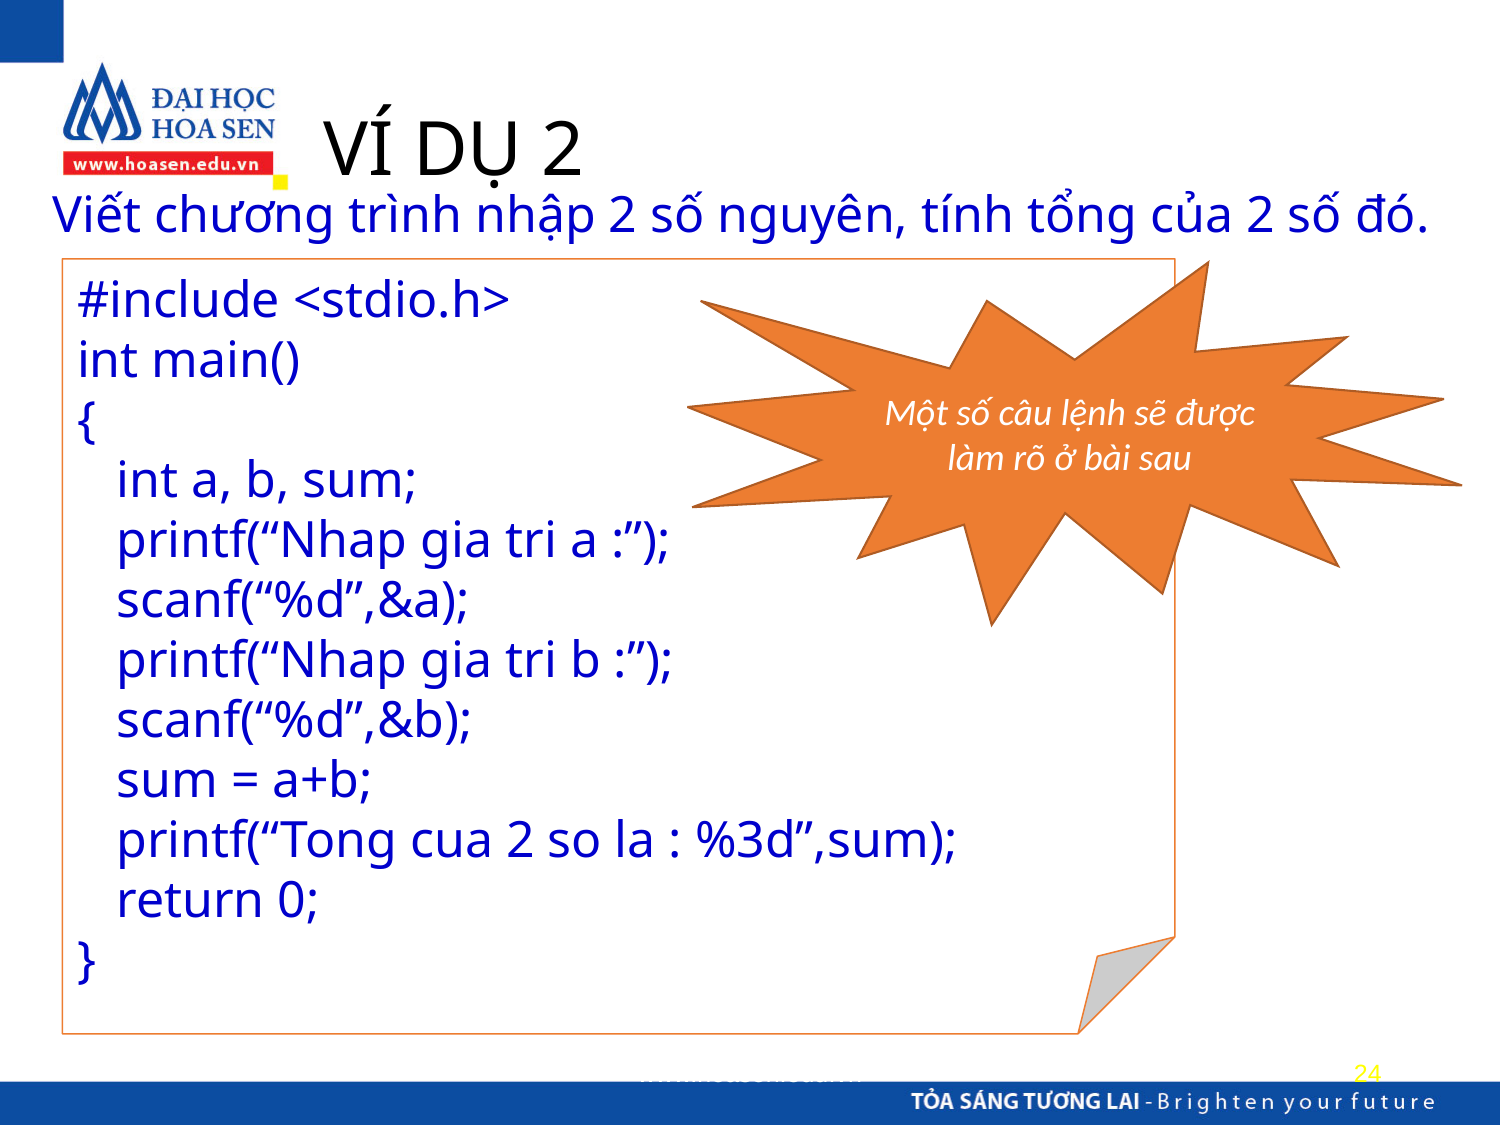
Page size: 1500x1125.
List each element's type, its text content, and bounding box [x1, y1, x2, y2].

picture [0, 0, 1500, 1125]
text_box #include <stdio.h> int main() { int a, b, sum; printf(“Nhap gia tri a :”); scanf(“%d”,&a); printf(“Nhap gia tri b :”); scanf(“%d”,&b); sum = a+b; printf(“Tong cua 2 so la : %3d”,sum); return 0; } [62, 258, 1175, 1034]
text_box Một số câu lệnh sẽ được làm rõ ở bài sau [687, 260, 1463, 628]
slide_number 24 [1059, 1042, 1397, 1103]
text_box Viết chương trình nhập 2 số nguyên, tính tổng của 2 số đó. [37, 174, 1450, 250]
footer www.hoasen.edu.vn [496, 1042, 1004, 1103]
title VÍ DỤ 2 [308, 114, 1479, 189]
